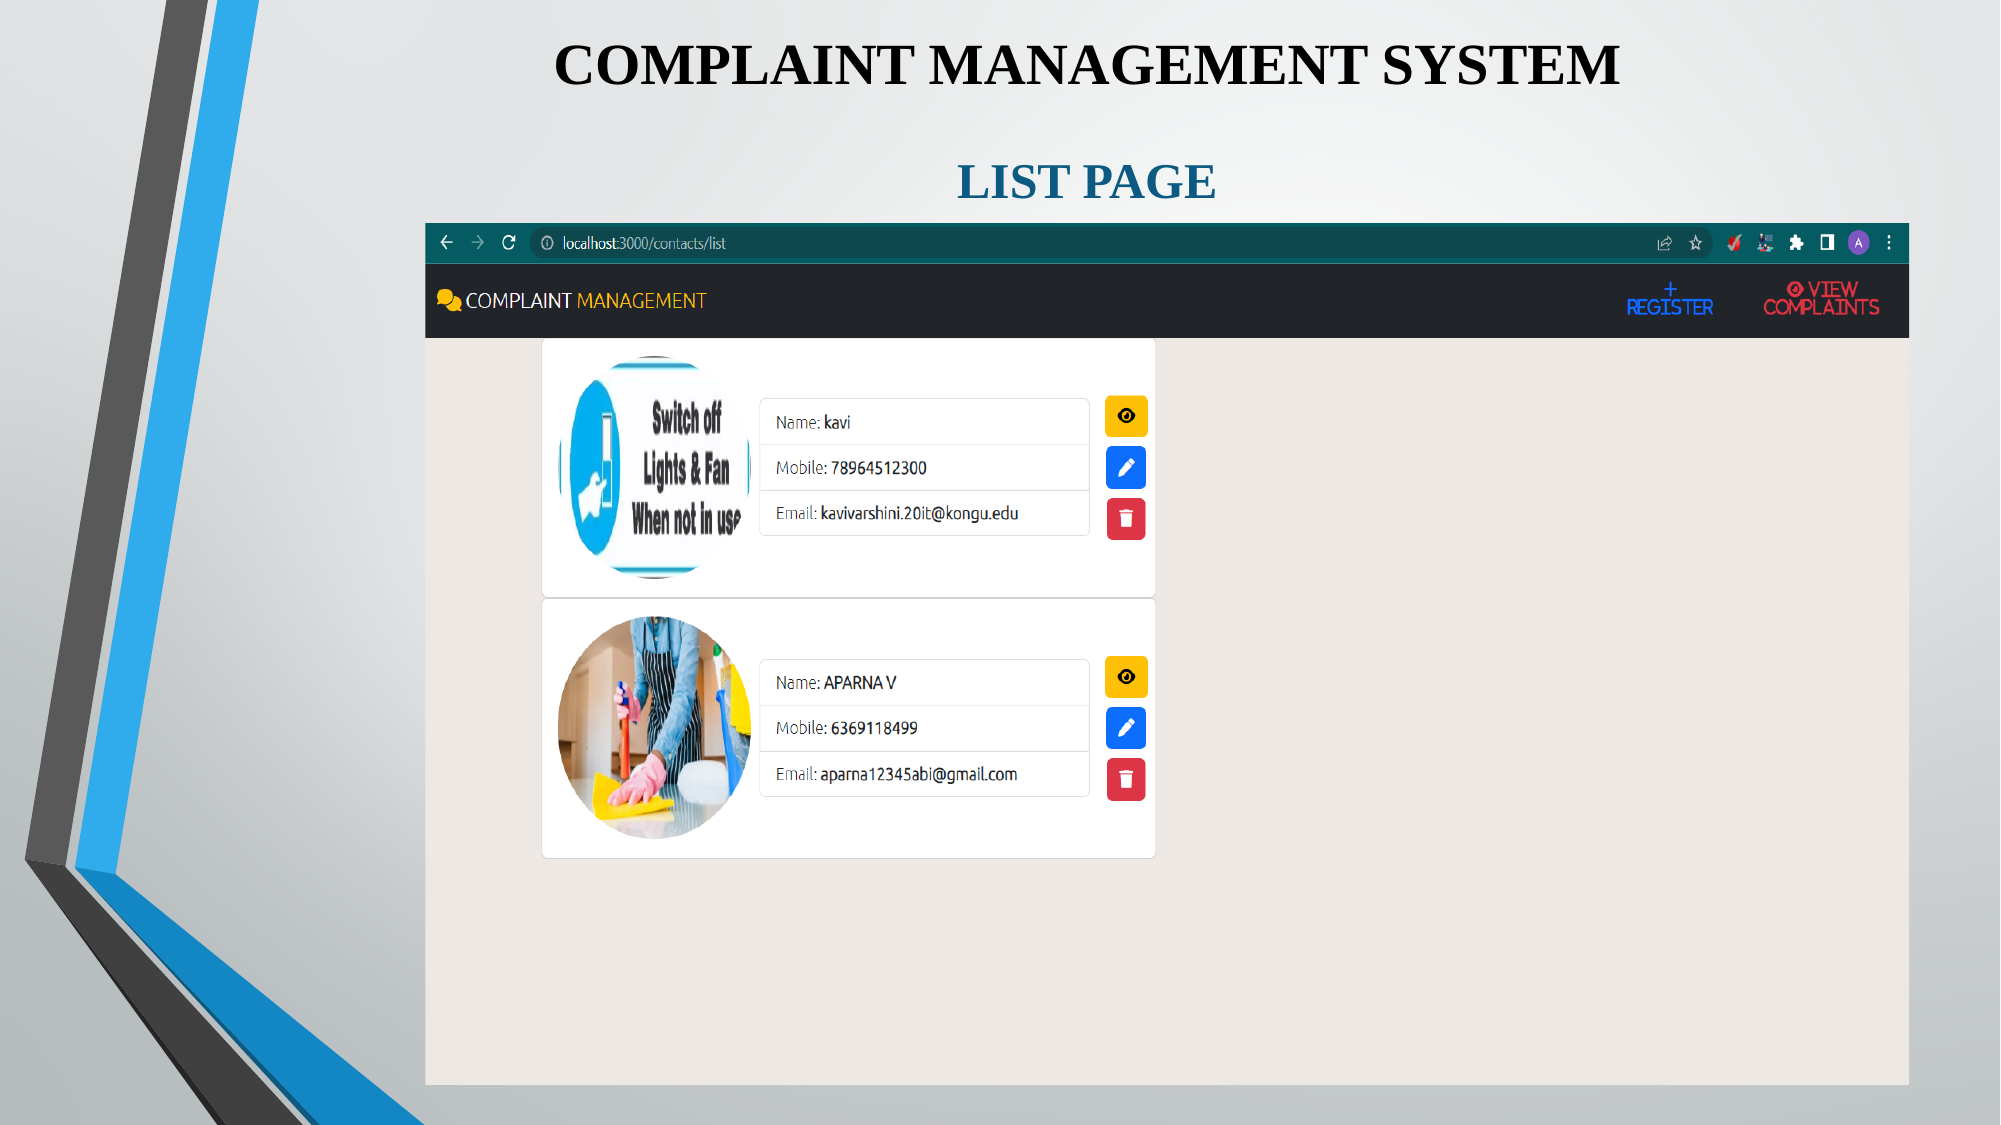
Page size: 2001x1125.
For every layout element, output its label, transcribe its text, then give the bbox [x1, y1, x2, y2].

picture [425, 223, 1910, 1085]
text_box LIST PAGE [881, 133, 1293, 223]
text_box COMPLAINT MANAGEMENT SYSTEM [265, 19, 1909, 110]
